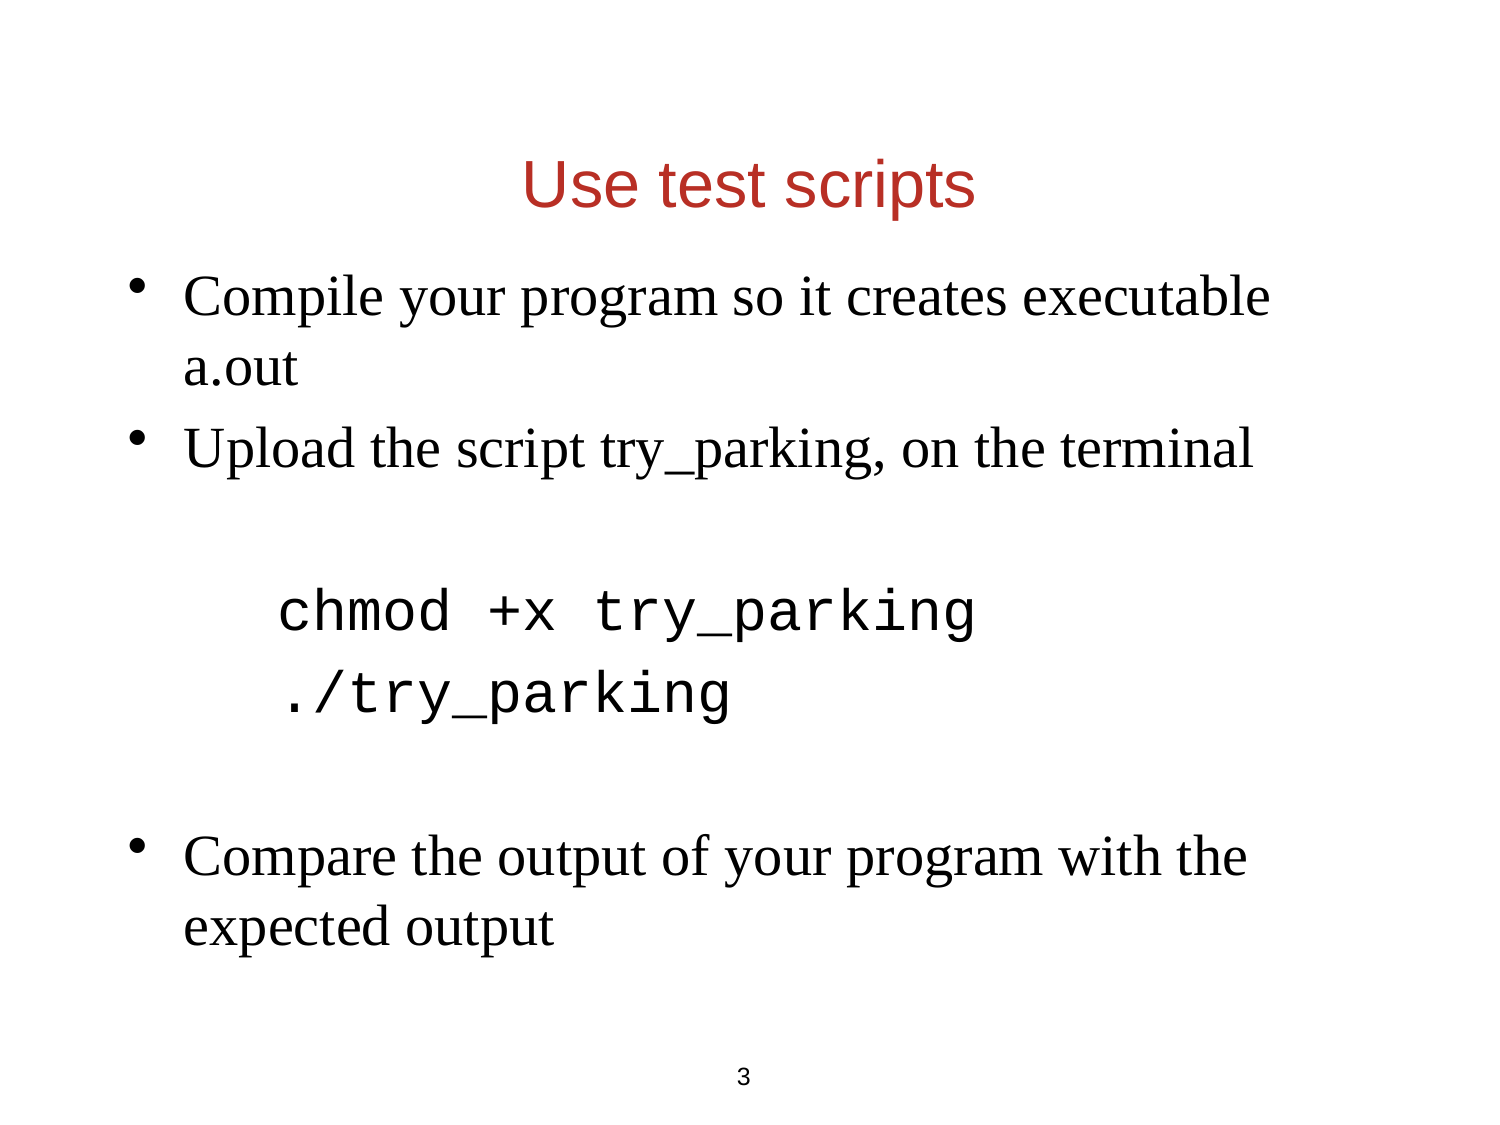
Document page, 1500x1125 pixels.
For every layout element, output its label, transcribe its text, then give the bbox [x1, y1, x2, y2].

title Use test scripts [112, 125, 1388, 238]
list Compile your program so it creates executable a.out Upload the script try_parking, on the terminal chmod +x try_parking ./try_parking Compare the output of your program with the expected output [112, 249, 1388, 1038]
text_box 3 [687, 1050, 800, 1100]
